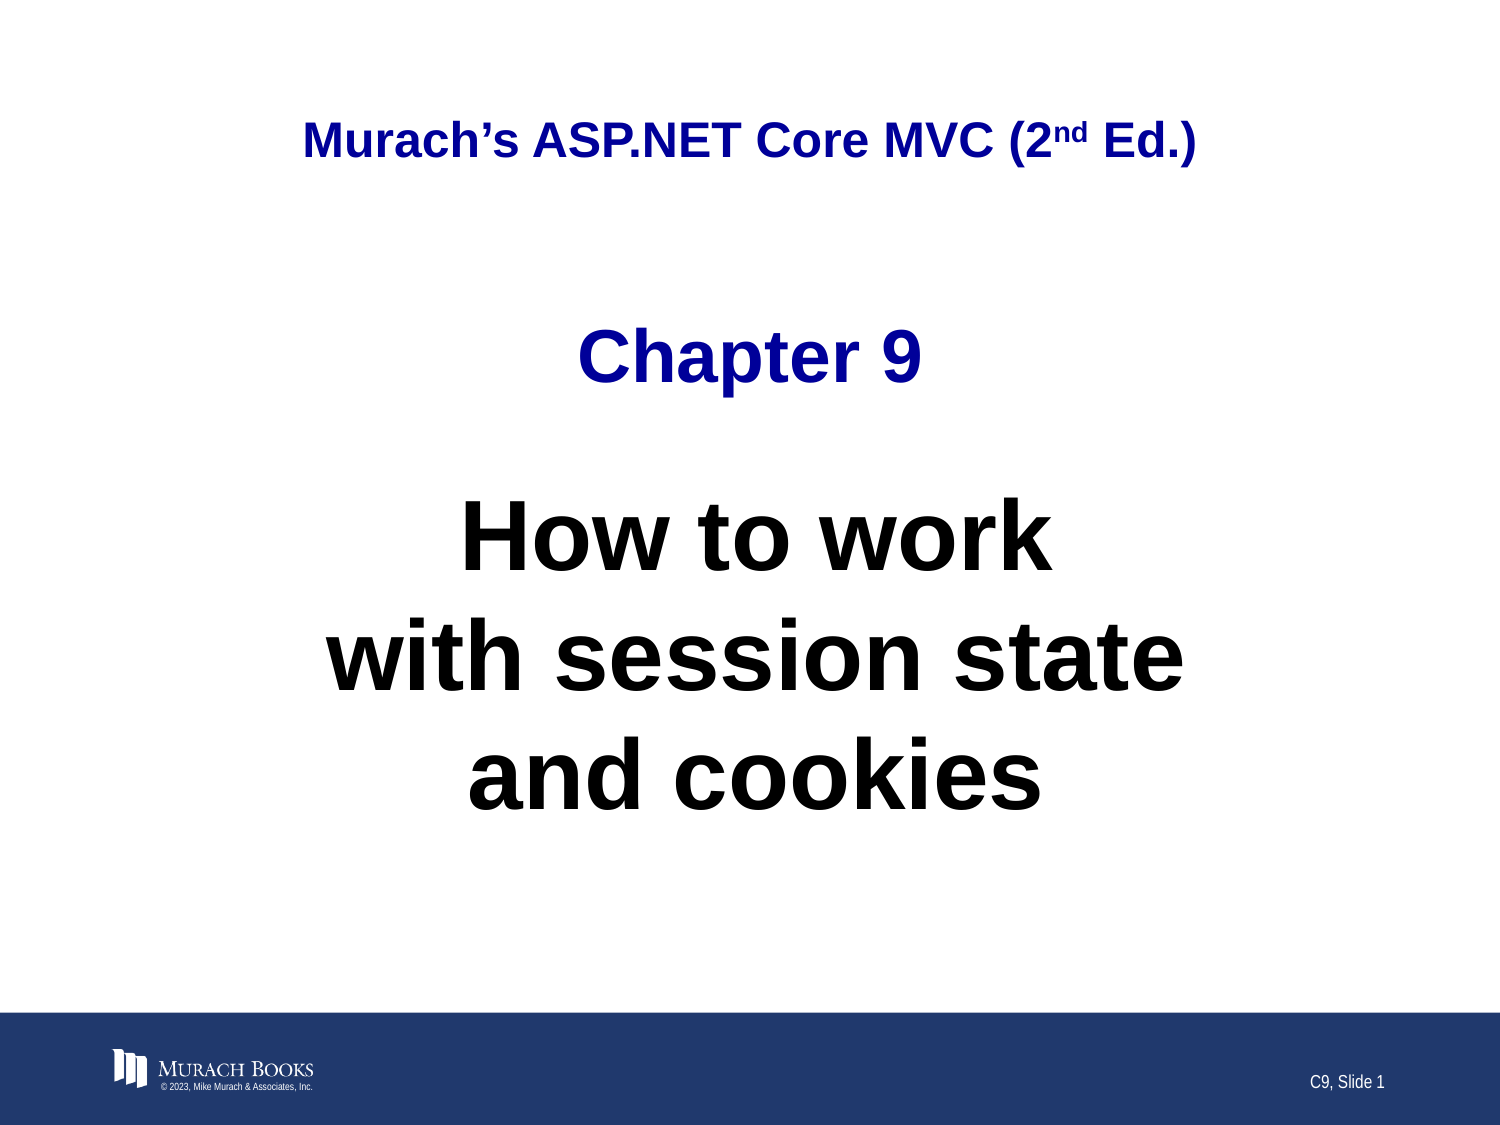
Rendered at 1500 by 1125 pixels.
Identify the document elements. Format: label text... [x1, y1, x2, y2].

footer © 2023, Mike Murach & Associates, Inc. [12, 1025, 463, 1100]
slide_number C9, Slide 1 [1087, 1025, 1400, 1100]
list How to work with session state and cookies [237, 462, 1275, 613]
title Murach’s ASP.NET Core MVC (2nd Ed.) [112, 99, 1388, 175]
list Chapter 9 [312, 299, 1188, 400]
